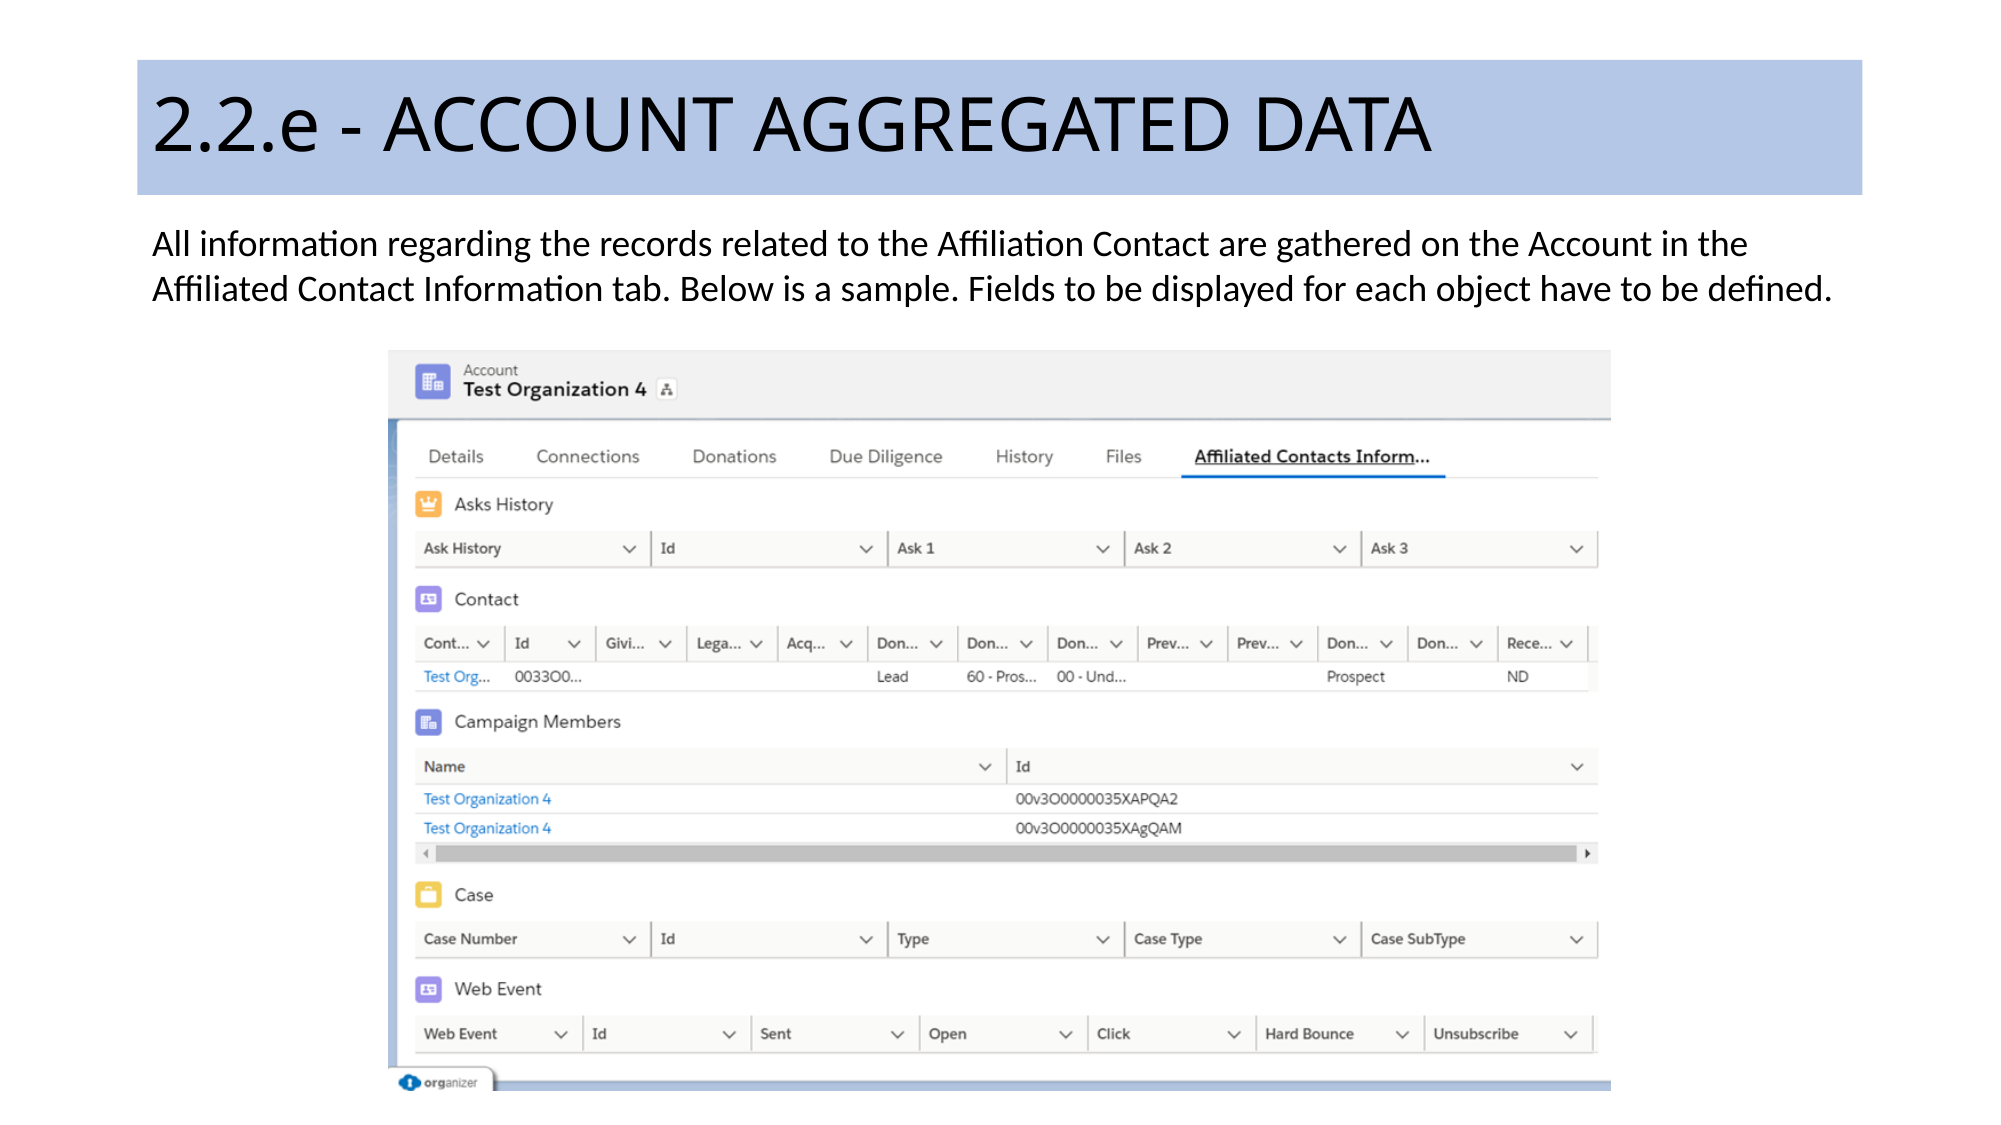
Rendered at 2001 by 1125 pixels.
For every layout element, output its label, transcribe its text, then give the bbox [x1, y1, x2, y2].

title 2.2.e - ACCOUNT AGGREGATED DATA [137, 59, 1863, 195]
text_box All information regarding the records related to the Affiliation Contact are gathered on the Account in the Affiliated Contact Information tab. Below is a sample. Fields to be displayed for each object have to be defined. [137, 211, 1863, 361]
picture [388, 350, 1611, 1091]
